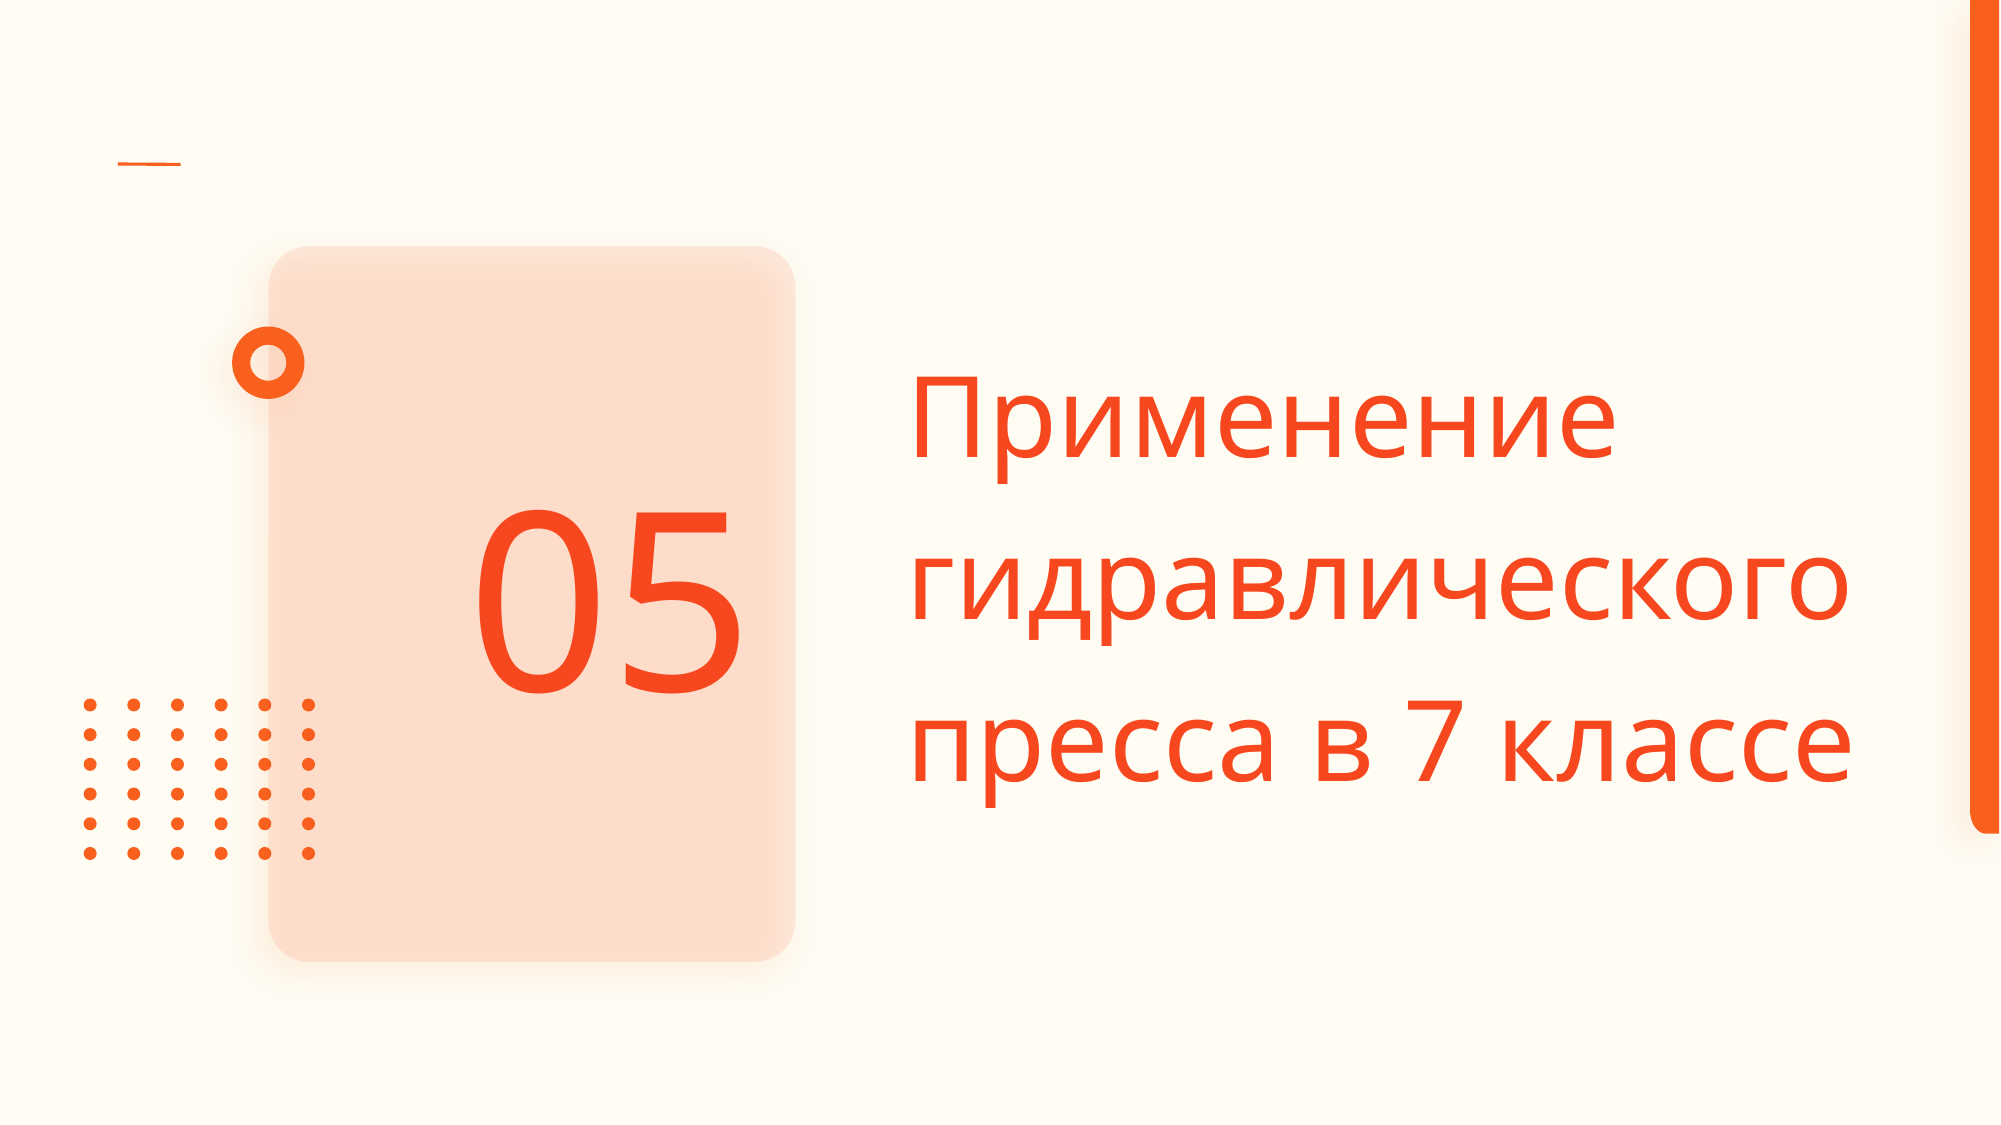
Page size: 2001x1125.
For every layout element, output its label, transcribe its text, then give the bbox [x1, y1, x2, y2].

title Применение гидравлического пресса в 7 классе [891, 165, 1940, 957]
list 05 [330, 434, 891, 753]
